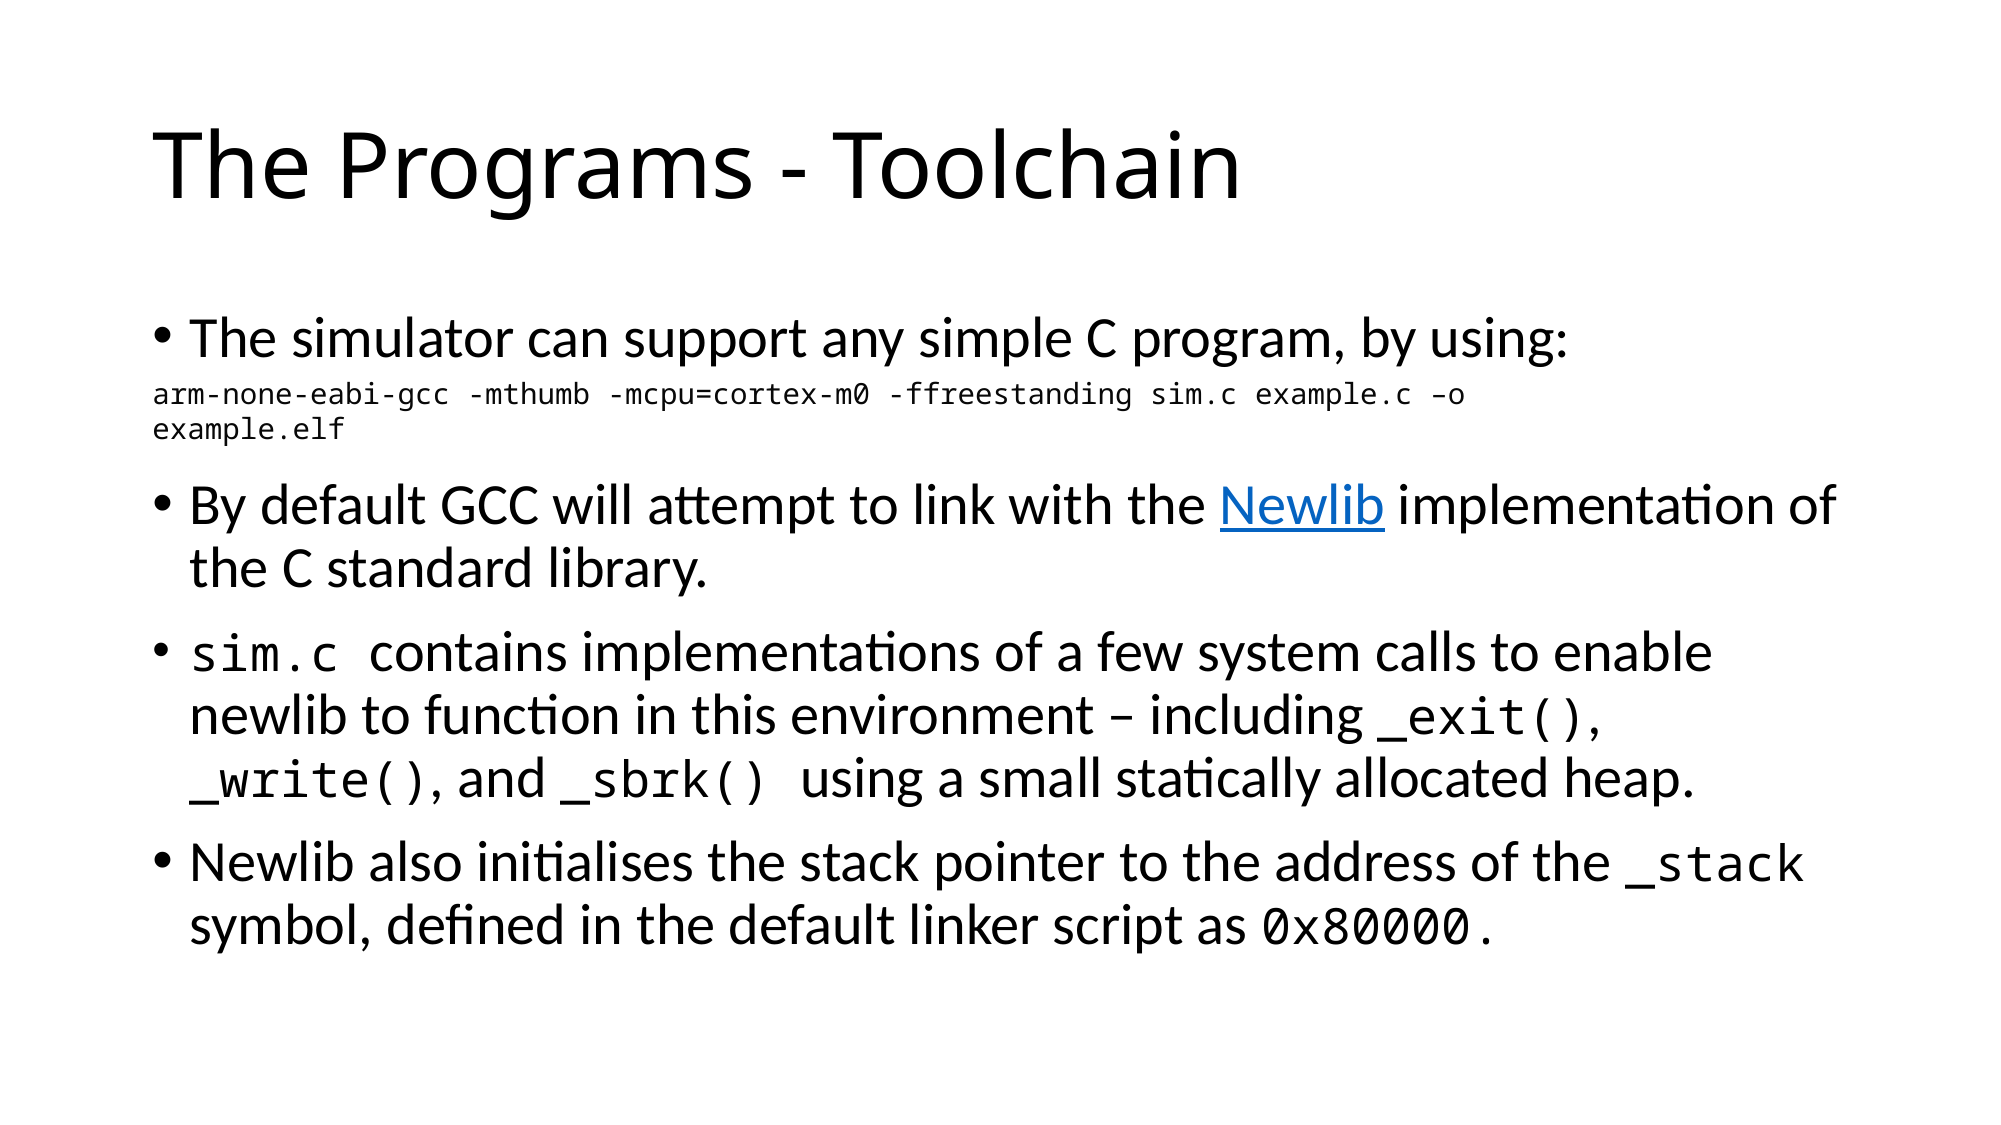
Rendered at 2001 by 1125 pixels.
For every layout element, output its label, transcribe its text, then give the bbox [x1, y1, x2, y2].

title The Programs - Toolchain [137, 59, 1863, 278]
text_box arm-none-eabi-gcc -mthumb -mcpu=cortex-m0 -ffreestanding sim.c example.c –o example.elf [137, 368, 1672, 453]
list The simulator can support any simple C program, by using: By default GCC will attempt to link with the Newlib implementation of the C standard library. sim.c contains implementations of a few system calls to enable newlib to function in this environment – including _exit(), _write(), and _sbrk() using a small statically allocated heap. Newlib also initialises the stack pointer to the address of the _stack symbol, defined in the default linker script as 0x80000. [137, 299, 1863, 1014]
